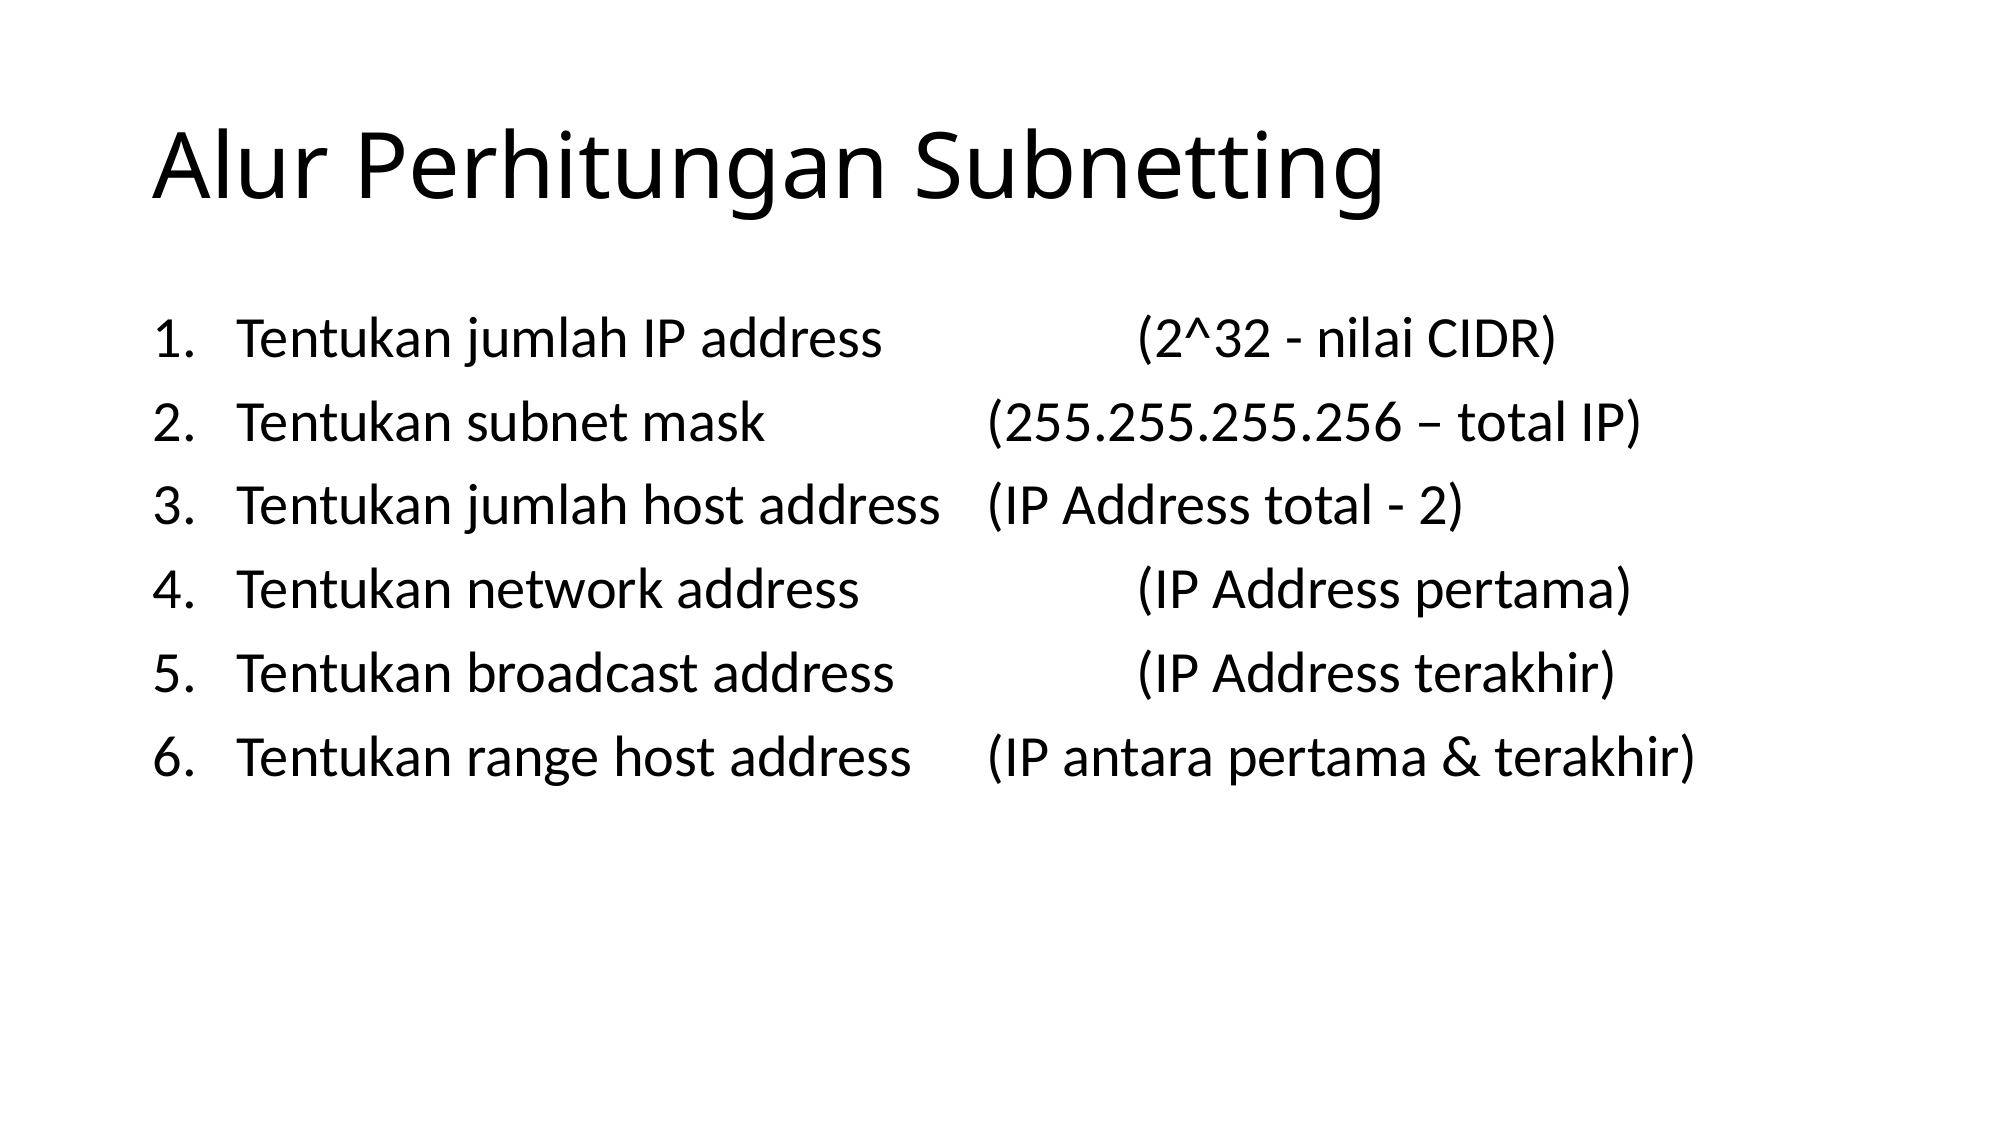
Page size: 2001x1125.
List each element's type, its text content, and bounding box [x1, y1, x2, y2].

title Alur Perhitungan Subnetting [137, 59, 1863, 278]
list Tentukan jumlah IP address (2^32 - nilai CIDR) Tentukan subnet mask (255.255.255.256 – total IP) Tentukan jumlah host address (IP Address total - 2) Tentukan network address (IP Address pertama) Tentukan broadcast address (IP Address terakhir) Tentukan range host address (IP antara pertama & terakhir) [137, 299, 1863, 1014]
